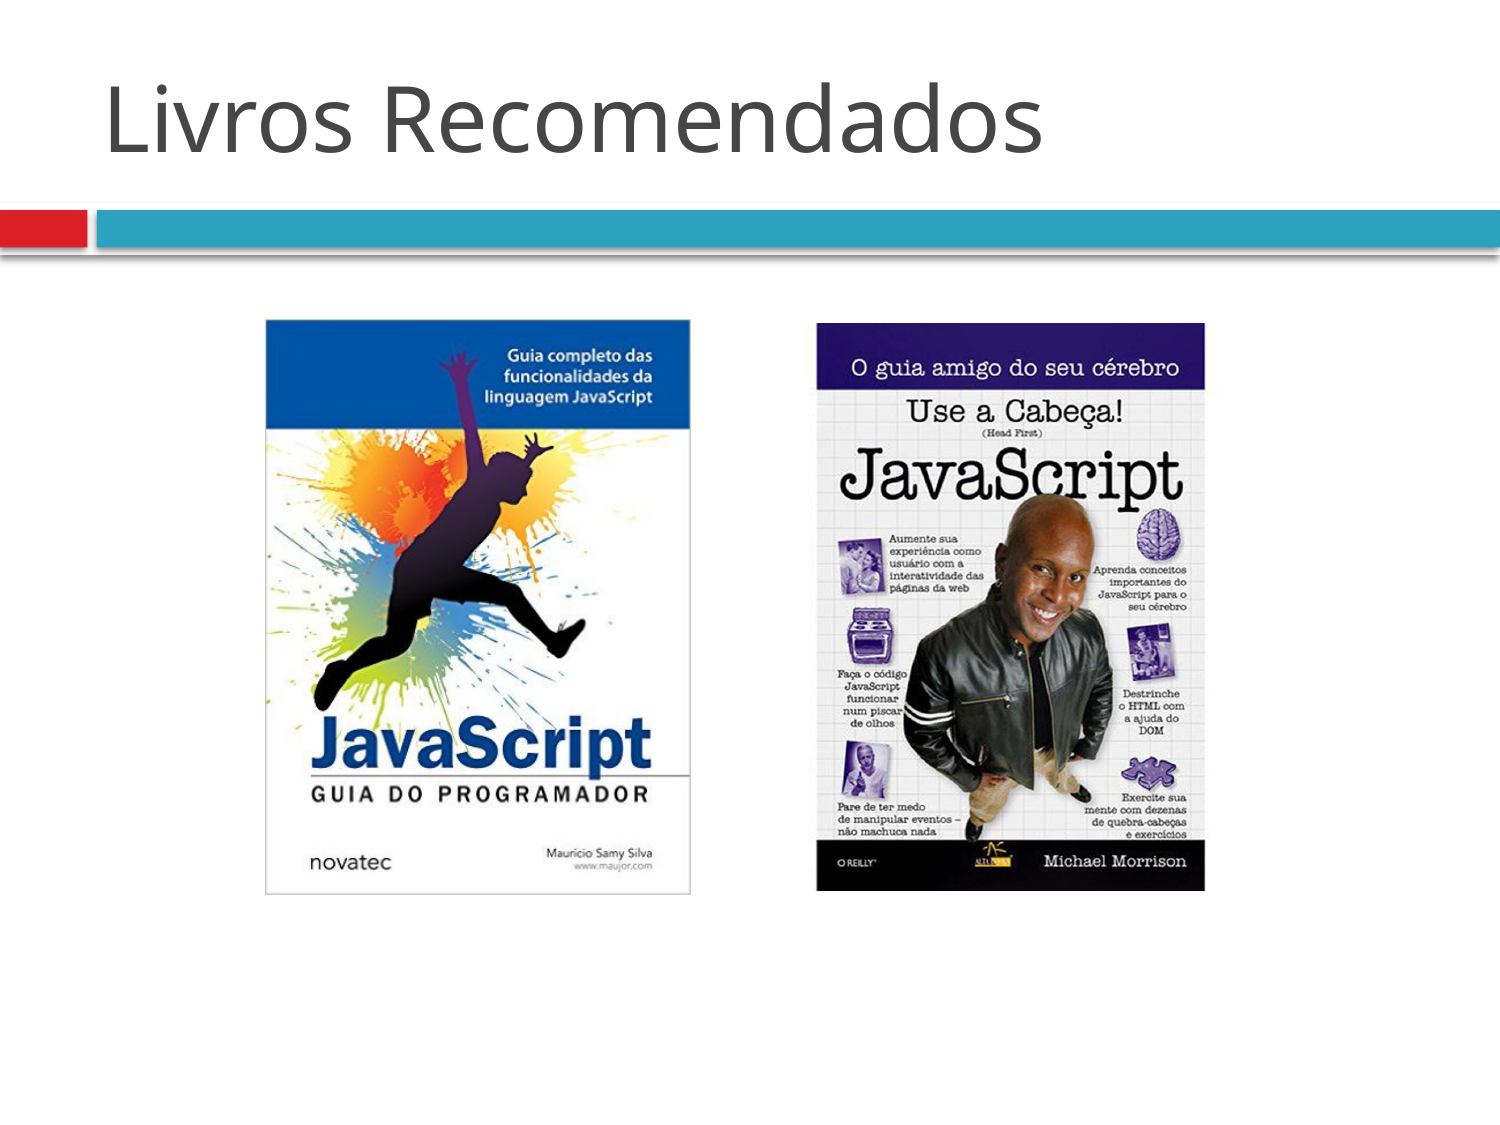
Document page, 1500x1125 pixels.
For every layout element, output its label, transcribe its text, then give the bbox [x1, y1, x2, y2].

title Livros Recomendados [87, 44, 1425, 188]
picture [726, 323, 1294, 892]
picture [265, 319, 692, 896]
